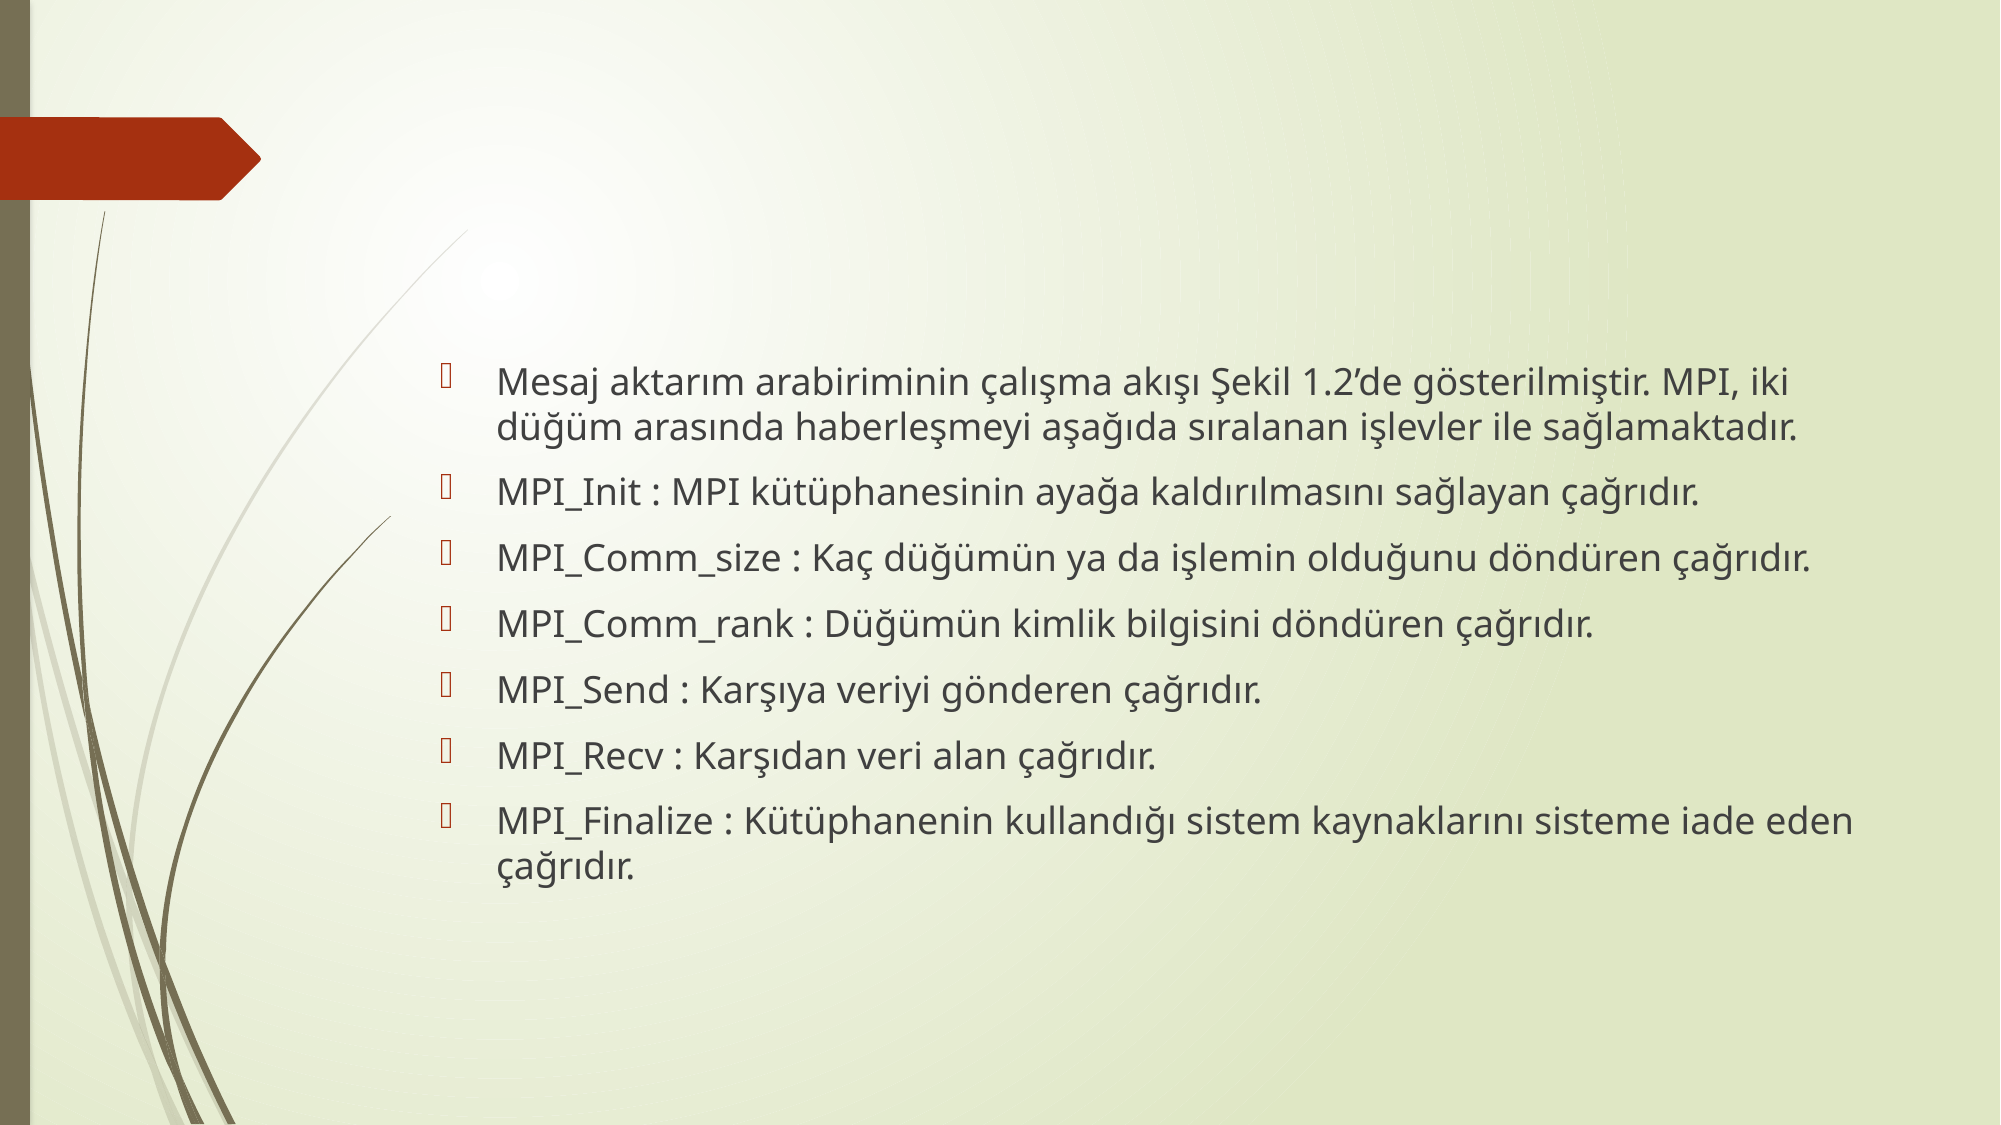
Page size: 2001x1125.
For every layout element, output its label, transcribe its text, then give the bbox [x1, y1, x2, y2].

list Mesaj aktarım arabiriminin çalışma akışı Şekil 1.2’de gösterilmiştir. MPI, iki düğüm arasında haberleşmeyi aşağıda sıralanan işlevler ile sağlamaktadır. MPI_Init : MPI kütüphanesinin ayağa kaldırılmasını sağlayan çağrıdır. MPI_Comm_size : Kaç düğümün ya da işlemin olduğunu döndüren çağrıdır. MPI_Comm_rank : Düğümün kimlik bilgisini döndüren çağrıdır. MPI_Send : Karşıya veriyi gönderen çağrıdır. MPI_Recv : Karşıdan veri alan çağrıdır. MPI_Finalize : Kütüphanenin kullandığı sistem kaynaklarını sisteme iade eden çağrıdır. [424, 350, 1888, 970]
